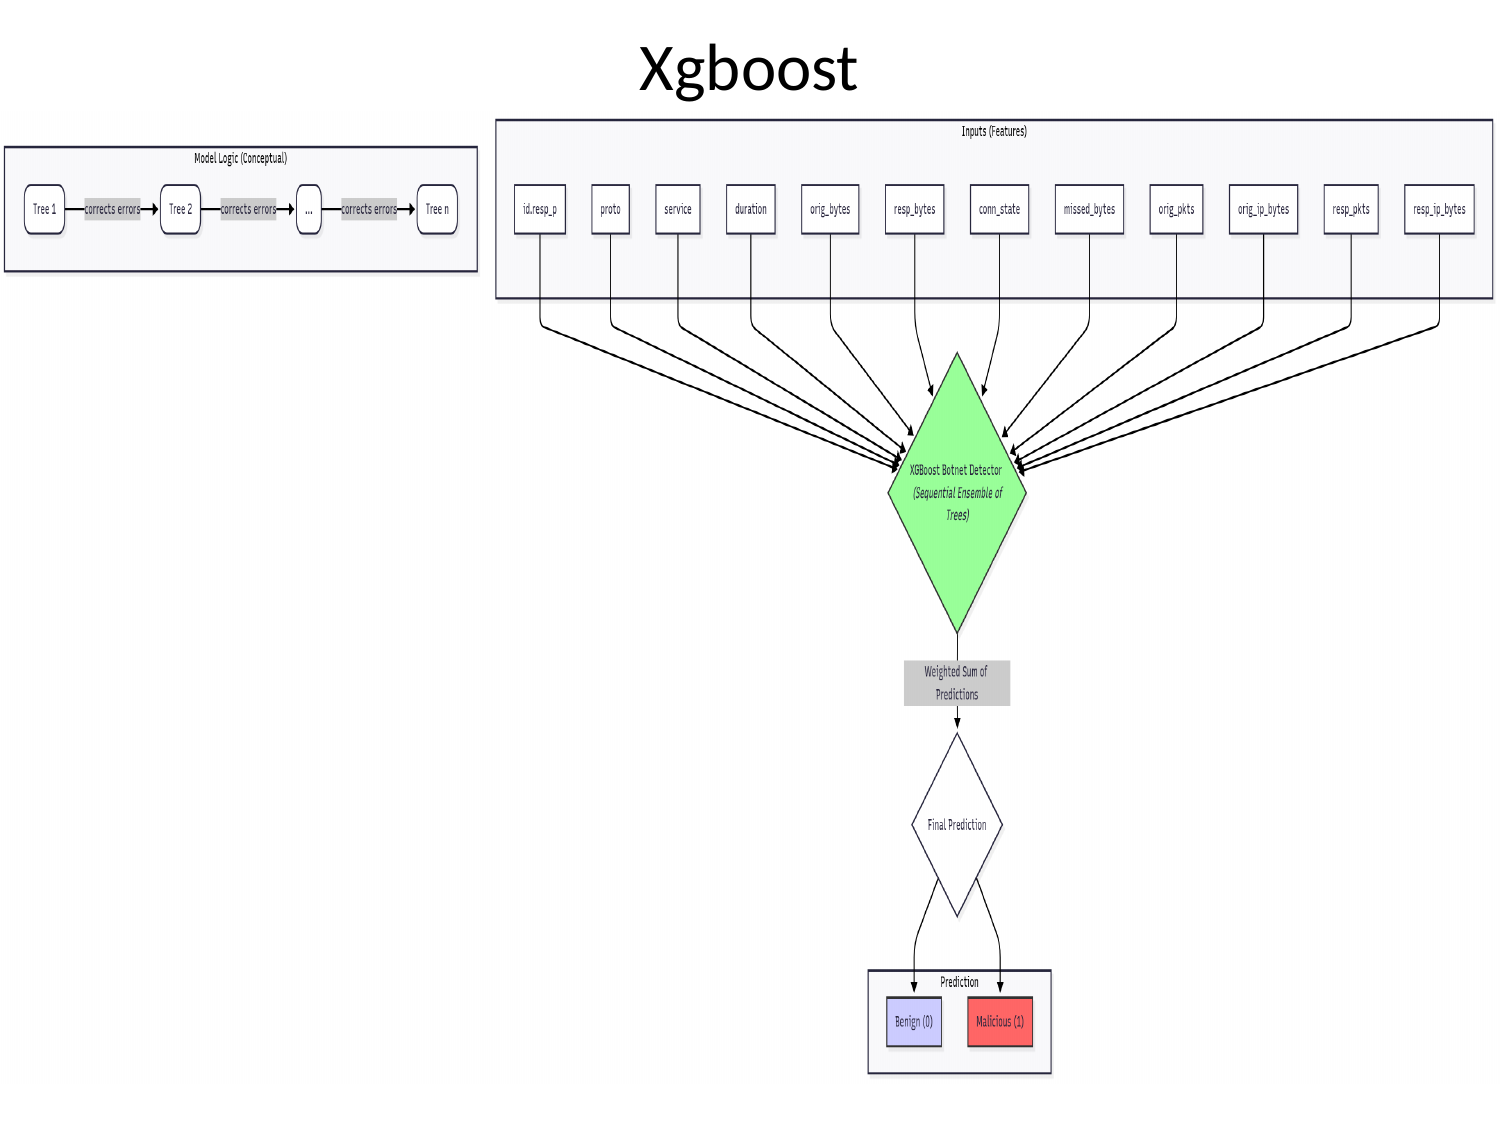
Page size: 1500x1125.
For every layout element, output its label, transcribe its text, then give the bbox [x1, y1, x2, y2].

picture [0, 111, 1500, 1084]
title Xgboost [75, 16, 1425, 110]
